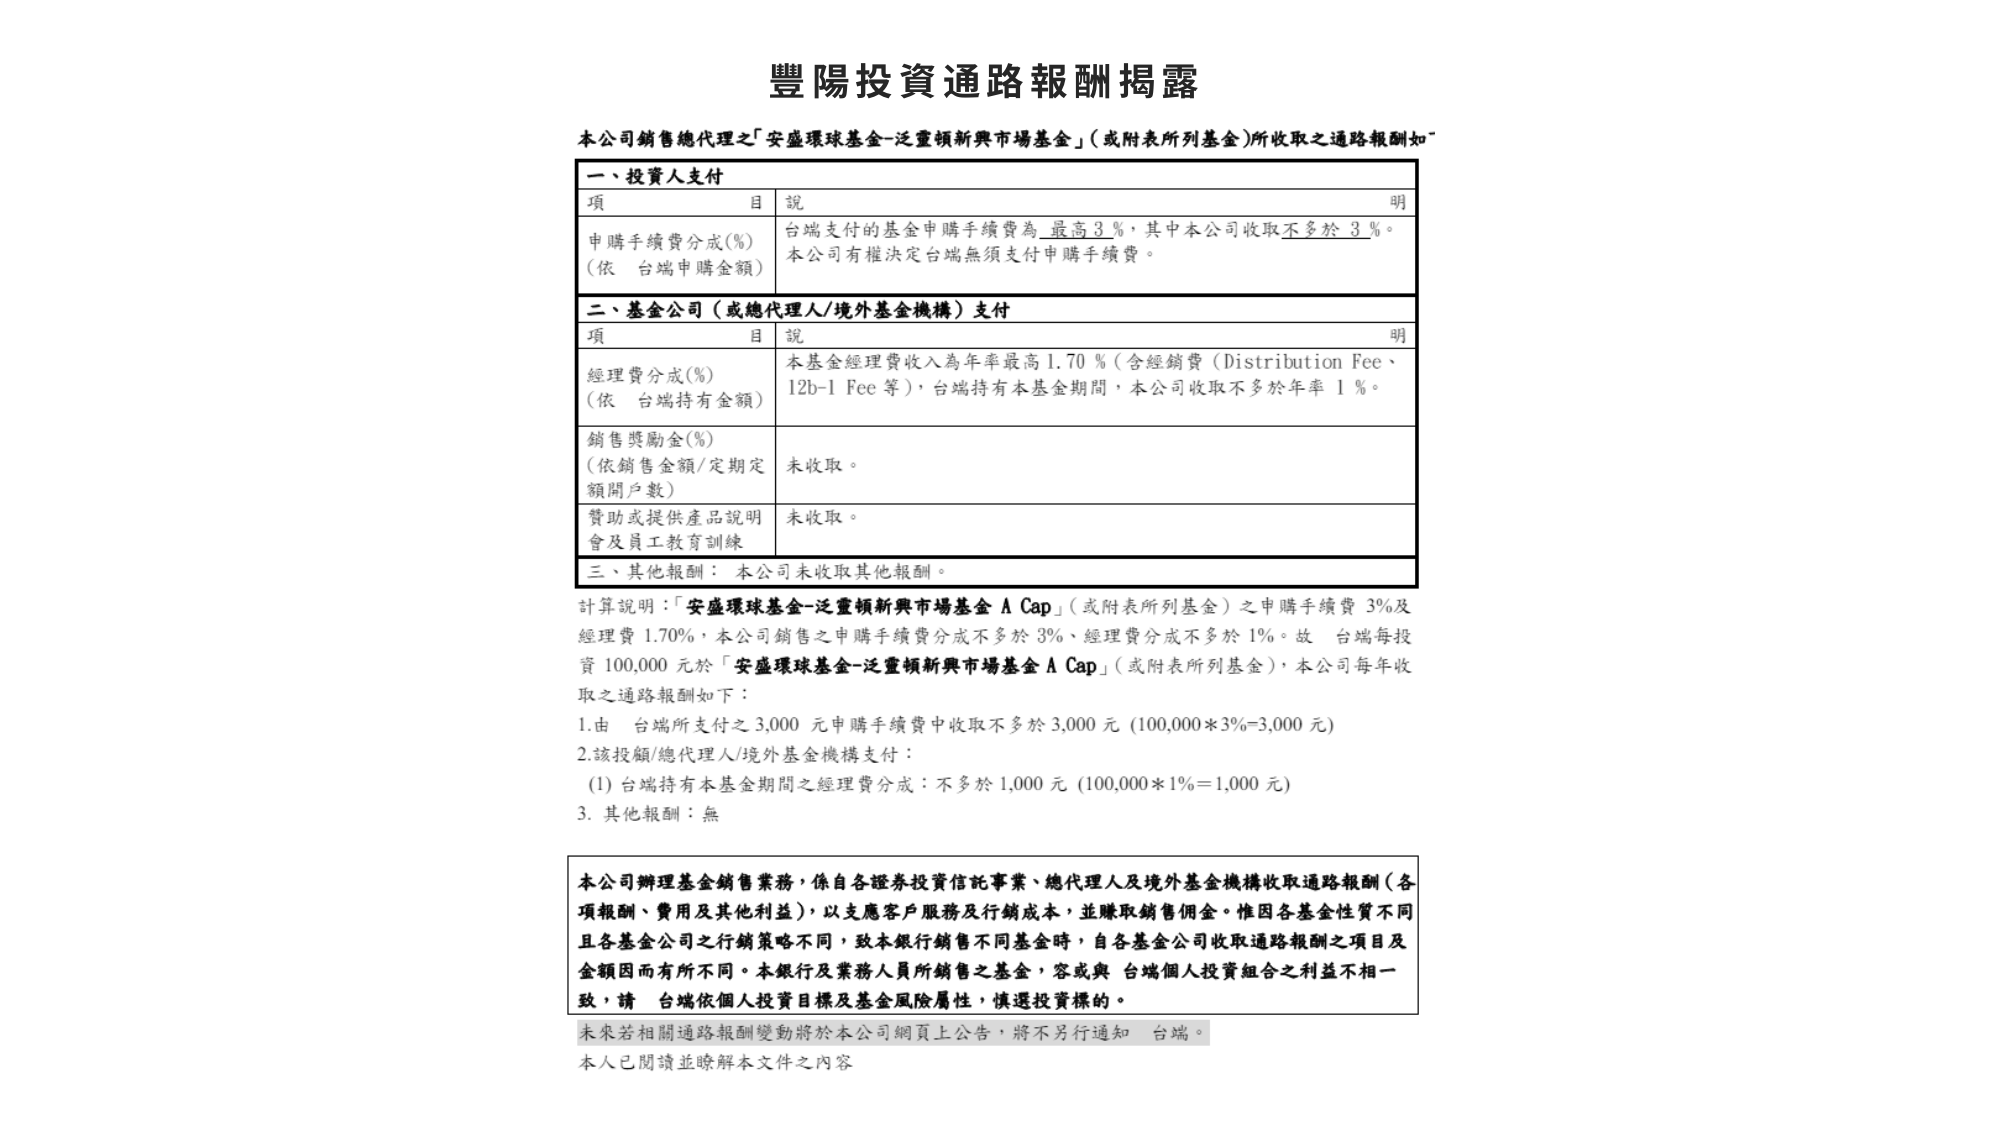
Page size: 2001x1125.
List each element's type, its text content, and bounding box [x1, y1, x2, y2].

picture [565, 122, 1436, 1095]
title 豐陽投資通路報酬揭露 [196, 17, 1772, 111]
